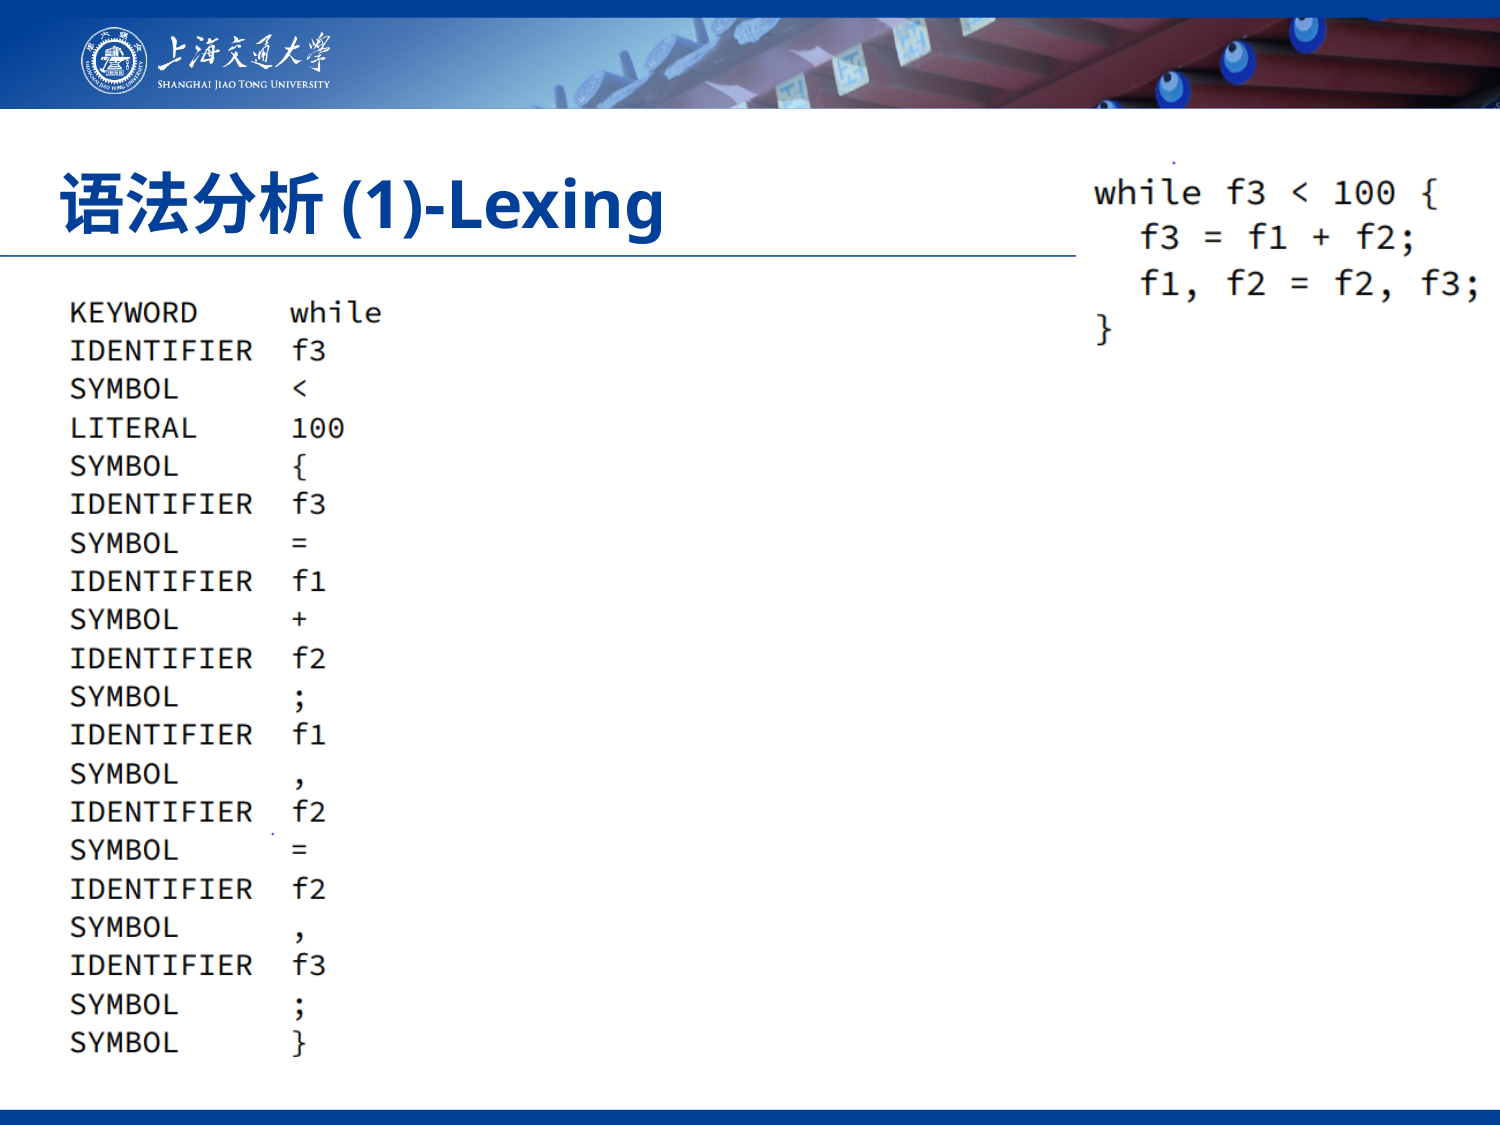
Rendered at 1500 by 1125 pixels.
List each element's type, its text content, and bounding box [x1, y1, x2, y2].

picture [53, 281, 407, 1080]
picture [0, 18, 1500, 109]
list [1076, 150, 1500, 359]
title 语法分析(1)-Lexing [43, 160, 1076, 255]
